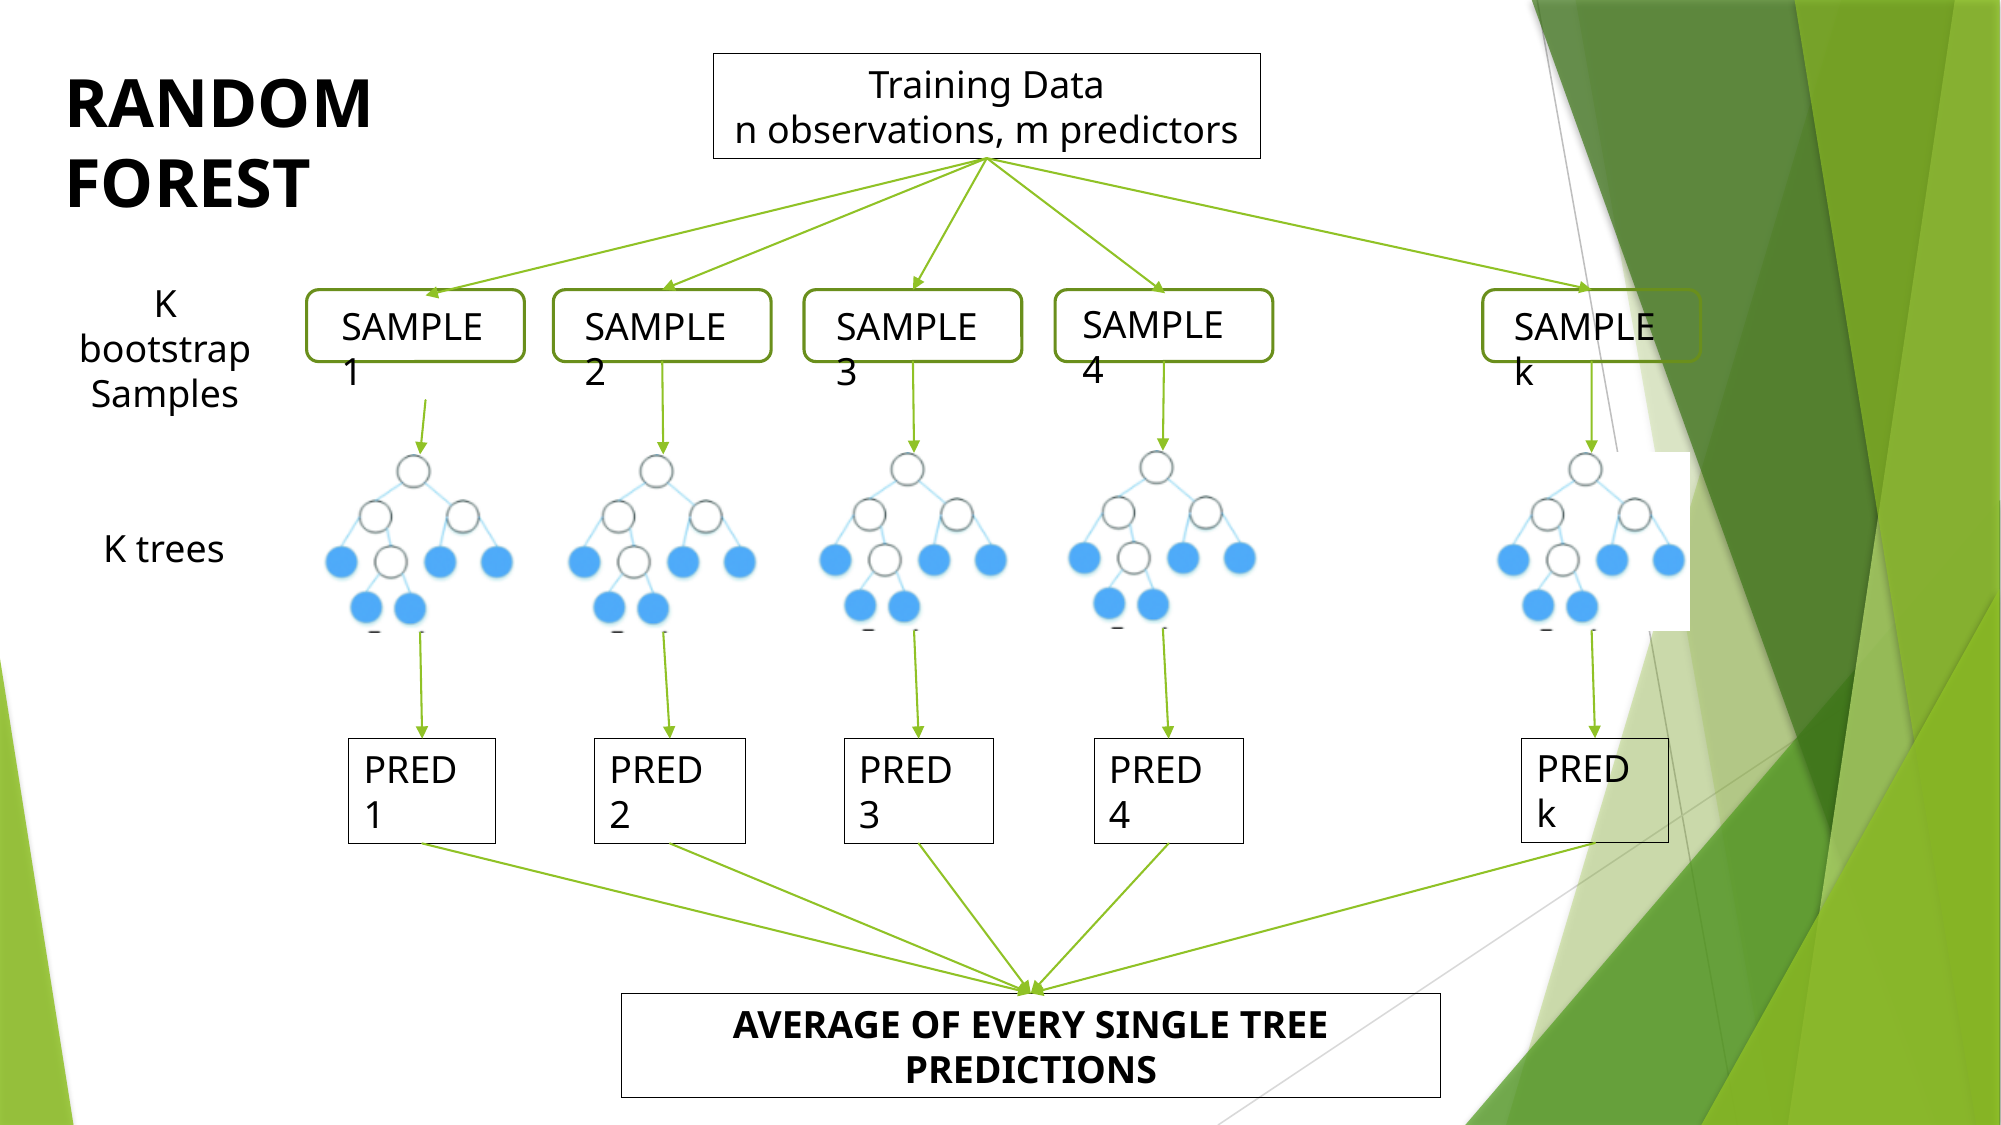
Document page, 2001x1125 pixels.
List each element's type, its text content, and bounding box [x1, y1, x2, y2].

picture [565, 453, 762, 634]
text_box SAMPLE 3 [821, 302, 1012, 401]
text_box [421, 798, 669, 994]
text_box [419, 632, 423, 740]
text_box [662, 632, 671, 740]
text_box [1591, 630, 1596, 739]
text_box PRED 4 [1094, 738, 1244, 797]
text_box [1162, 628, 1170, 740]
text_box AVERAGE OF EVERY SINGLE TREE PREDICTIONS [621, 1002, 1441, 1098]
picture [1064, 450, 1262, 630]
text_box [669, 798, 918, 994]
text_box SAMPLE 4 [1067, 299, 1263, 398]
text_box [1012, 302, 1024, 363]
text_box [1263, 299, 1275, 363]
text_box K trees [88, 517, 269, 577]
text_box SAMPLE k [1499, 295, 1687, 401]
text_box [419, 355, 427, 455]
picture [815, 452, 1013, 632]
text_box [1053, 302, 1067, 364]
text_box [1481, 299, 1499, 364]
text_box PRED 3 [844, 738, 994, 797]
text_box K bootstrap Samples [49, 272, 281, 423]
text_box RANDOM FOREST [49, 53, 595, 229]
text_box PRED 1 [348, 738, 496, 844]
text_box [761, 305, 773, 363]
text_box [425, 158, 988, 296]
text_box [551, 305, 569, 364]
text_box [802, 305, 821, 364]
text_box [918, 798, 1028, 994]
text_box PRED k [1521, 738, 1669, 843]
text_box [1030, 798, 1596, 994]
text_box SAMPLE 2 [569, 305, 761, 401]
picture [321, 453, 519, 634]
text_box SAMPLE 1 [326, 295, 525, 401]
text_box Training Data n observations, m predictors [713, 53, 1261, 158]
picture [1493, 452, 1690, 632]
text_box [1597, 288, 1703, 364]
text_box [988, 158, 1593, 291]
text_box [305, 288, 420, 364]
text_box PRED 2 [594, 738, 746, 798]
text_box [913, 630, 920, 740]
